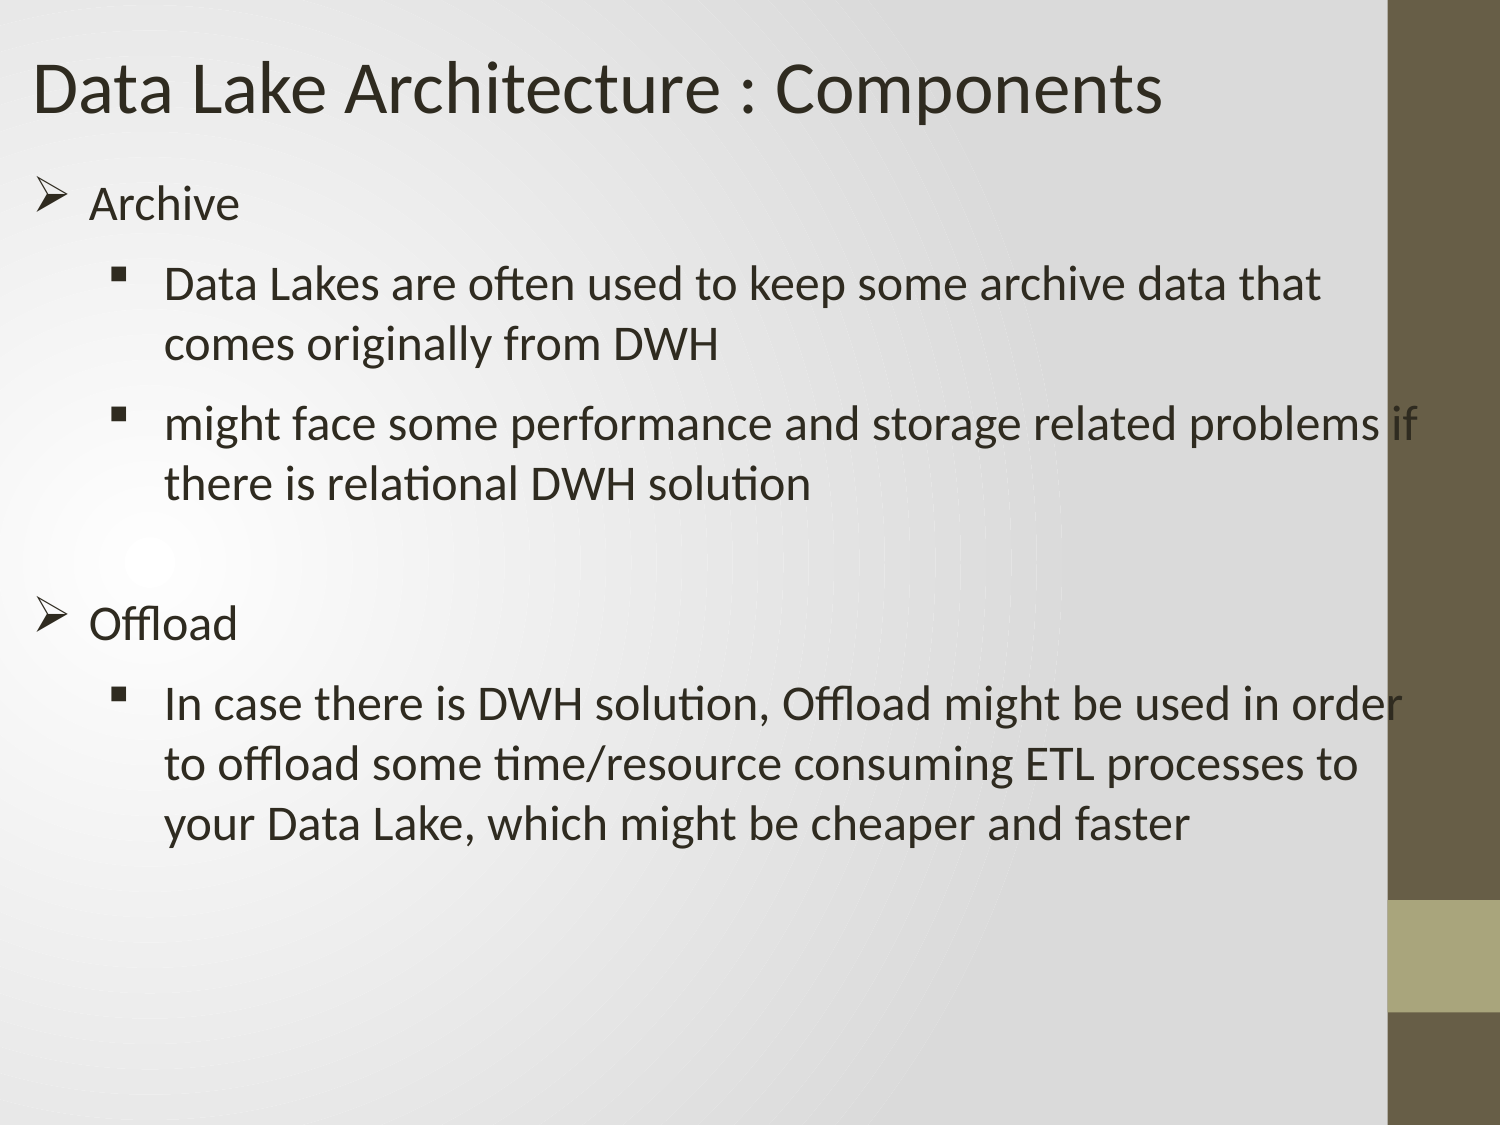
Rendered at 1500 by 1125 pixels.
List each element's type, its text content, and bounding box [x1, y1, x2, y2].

text_box Archive Data Lakes are often used to keep some archive data that comes originally from DWH might face some performance and storage related problems if there is relational DWH solution Offload In case there is DWH solution, Offload might be used in order to offload some time/resource consuming ETL processes to your Data Lake, which might be cheaper and faster [17, 163, 1453, 858]
text_box Data Lake Architecture : Components [17, 30, 1388, 136]
